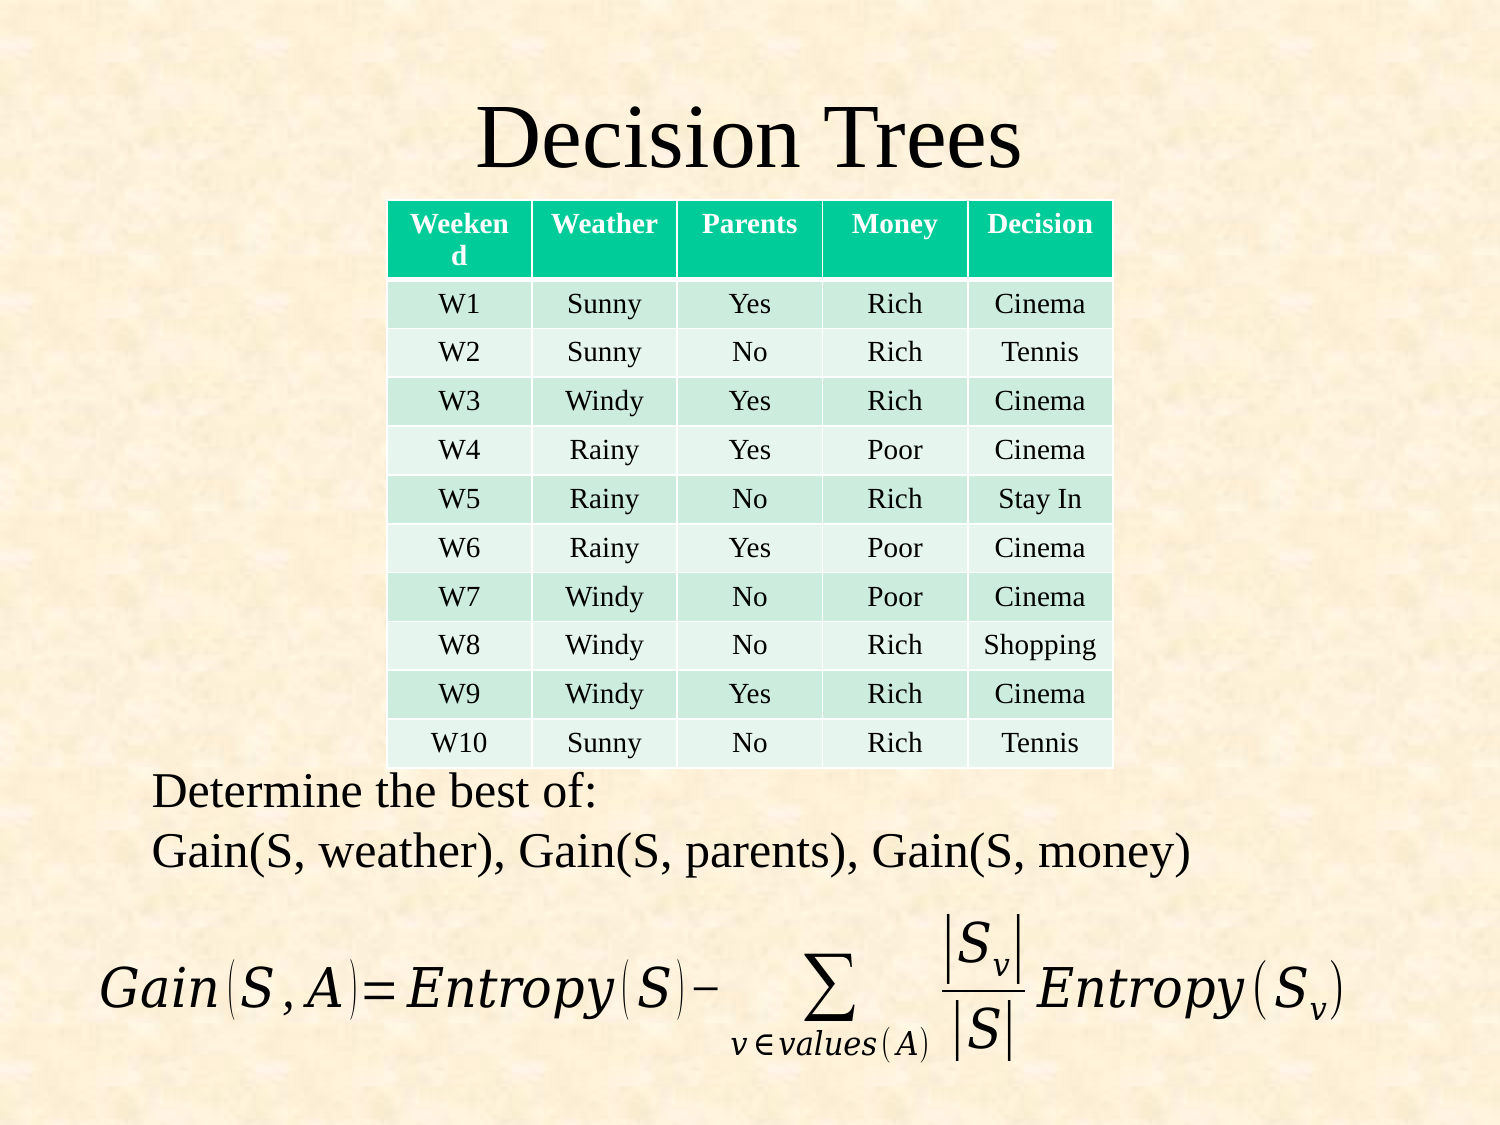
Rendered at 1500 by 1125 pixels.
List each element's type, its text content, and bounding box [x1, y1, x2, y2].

table_cell Shopping [969, 622, 1112, 669]
table_cell Rich [823, 476, 967, 523]
table_cell Rich [823, 671, 967, 718]
table_header Money [823, 201, 967, 277]
table_cell W7 [388, 573, 531, 621]
table_cell Sunny [533, 720, 676, 749]
table_cell W2 [388, 329, 531, 376]
table_cell W4 [388, 427, 531, 474]
text_box Determine the best of: Gain(S, weather), Gain(S, parents), Gain(S, money) [136, 749, 1207, 885]
table_cell W5 [388, 476, 531, 523]
table_cell Poor [823, 427, 967, 474]
table_cell Rainy [533, 476, 676, 523]
table_cell No [678, 622, 822, 669]
table_cell Cinema [969, 573, 1112, 621]
table_header Weather [533, 201, 676, 277]
title Decision Trees [112, 37, 1388, 225]
table_cell Rich [823, 282, 967, 328]
table_cell Rich [823, 378, 967, 425]
table_header Weekend [388, 201, 531, 277]
table_cell Poor [823, 573, 967, 621]
table_cell Yes [678, 525, 822, 572]
table_cell Cinema [969, 525, 1112, 572]
table_cell W10 [388, 720, 531, 749]
table_cell W6 [388, 525, 531, 572]
table_cell Cinema [969, 378, 1112, 425]
table_cell Tennis [969, 329, 1112, 376]
table_header Decision [969, 201, 1112, 277]
table_cell Yes [678, 378, 822, 425]
table_cell Yes [678, 671, 822, 718]
table_cell Rich [823, 622, 967, 669]
table_cell Yes [678, 282, 822, 328]
table_cell Rich [823, 329, 967, 376]
table_cell Sunny [533, 282, 676, 328]
table_cell Windy [533, 671, 676, 718]
table_cell Tennis [969, 720, 1112, 749]
table_cell Rainy [533, 427, 676, 474]
table_cell Cinema [969, 427, 1112, 474]
table_cell Rich [823, 720, 967, 749]
table_cell Cinema [969, 671, 1112, 718]
table_cell Windy [533, 378, 676, 425]
table_cell No [678, 476, 822, 523]
table_header Parents [678, 201, 822, 277]
table_cell W3 [388, 378, 531, 425]
table_cell Sunny [533, 329, 676, 376]
table_cell No [678, 720, 822, 749]
table_cell No [678, 329, 822, 376]
table_cell Windy [533, 573, 676, 621]
table_cell Windy [533, 622, 676, 669]
table_cell Yes [678, 427, 822, 474]
table_cell W1 [388, 282, 531, 328]
table_cell Poor [823, 525, 967, 572]
table_cell Cinema [969, 282, 1112, 328]
table_cell W8 [388, 622, 531, 669]
table_cell Rainy [533, 525, 676, 572]
table_cell W9 [388, 671, 531, 718]
table_cell Stay In [969, 476, 1112, 523]
table_cell No [678, 573, 822, 621]
picture [0, 0, 1500, 1125]
